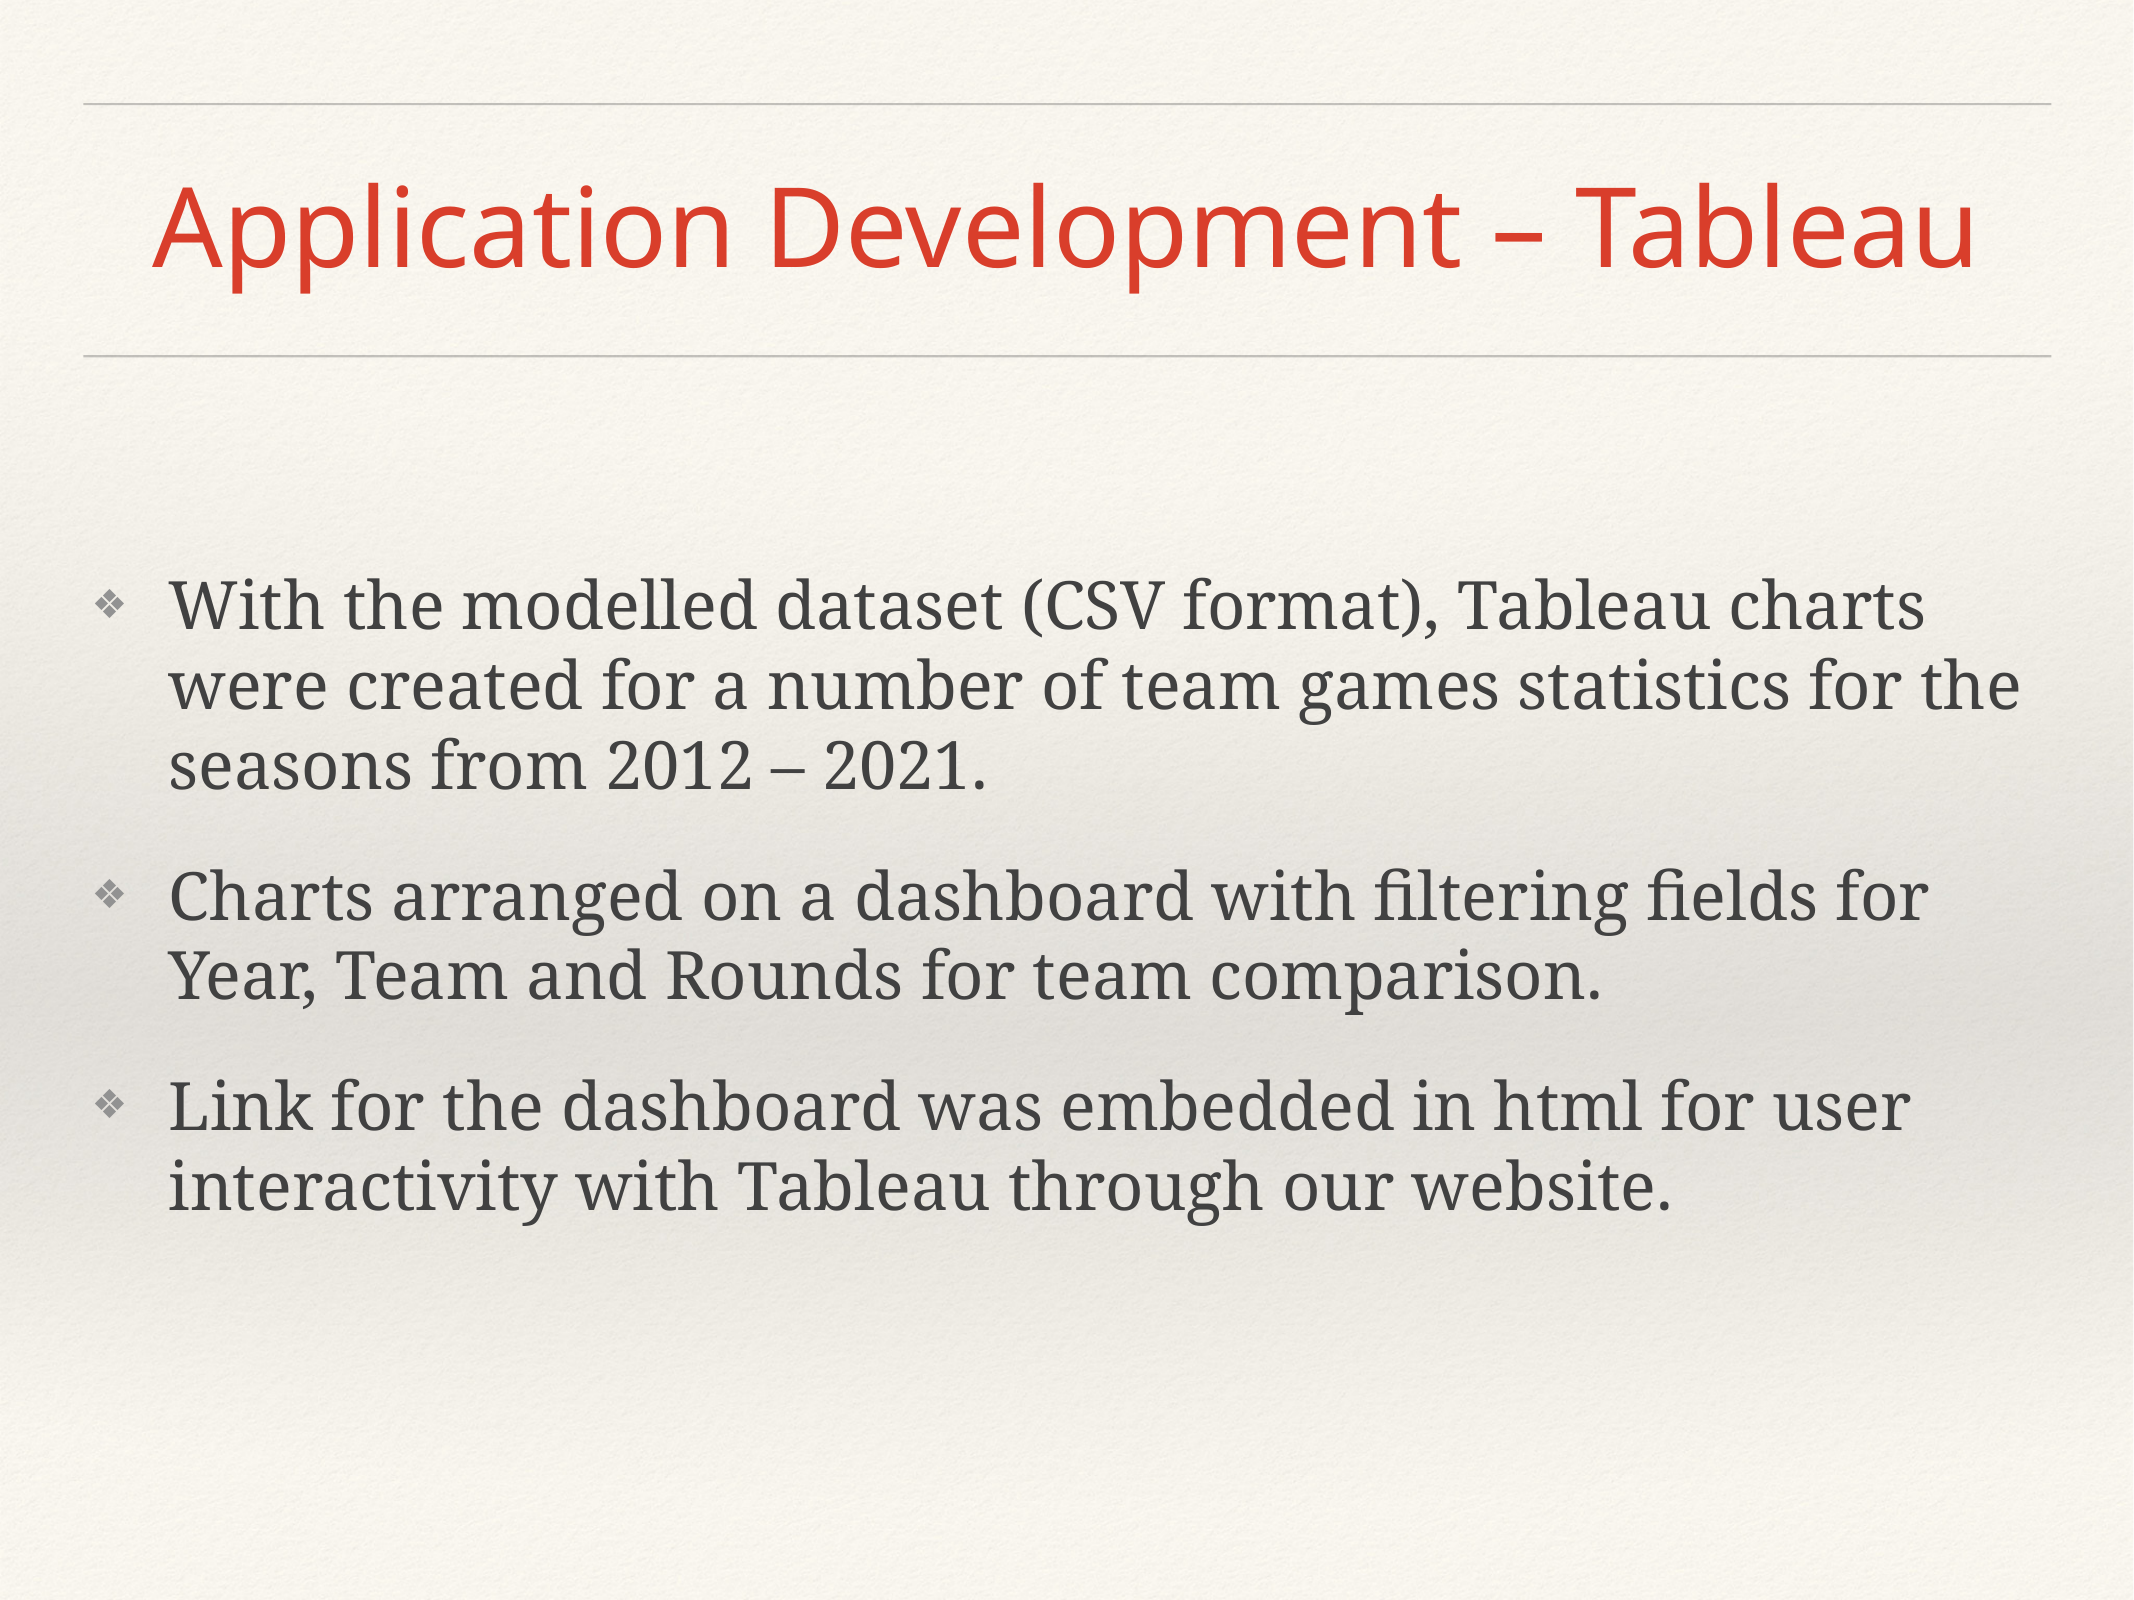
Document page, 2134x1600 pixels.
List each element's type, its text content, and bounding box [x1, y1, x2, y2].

picture [0, 0, 2134, 1600]
title Application Development – Tableau [82, 130, 2051, 332]
list With the modelled dataset (CSV format), Tableau charts were created for a number of team games statistics for the seasons from 2012 – 2021. Charts arranged on a dashboard with filtering fields for Year, Team and Rounds for team comparison. Link for the dashboard was embedded in html for user interactivity with Tableau through our website. [82, 430, 2051, 1356]
